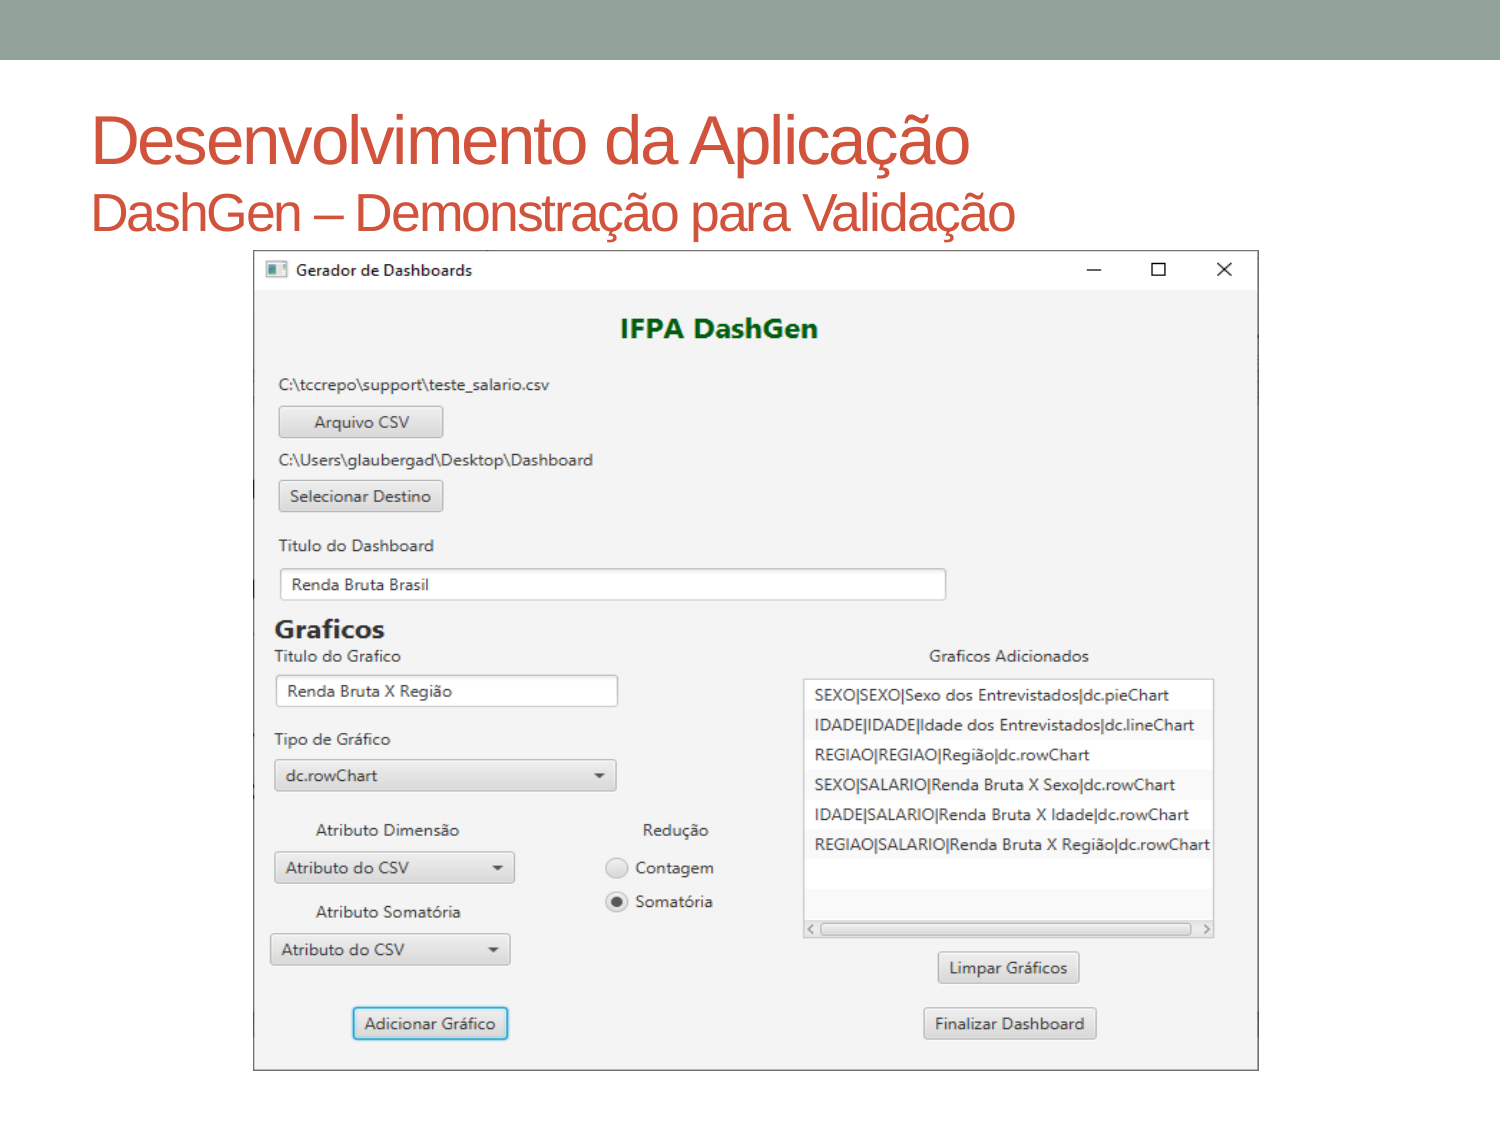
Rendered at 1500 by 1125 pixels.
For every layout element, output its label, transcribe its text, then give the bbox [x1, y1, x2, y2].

picture [253, 250, 1259, 1071]
title Desenvolvimento da Aplicação DashGen – Demonstração para Validação [75, 87, 1425, 250]
